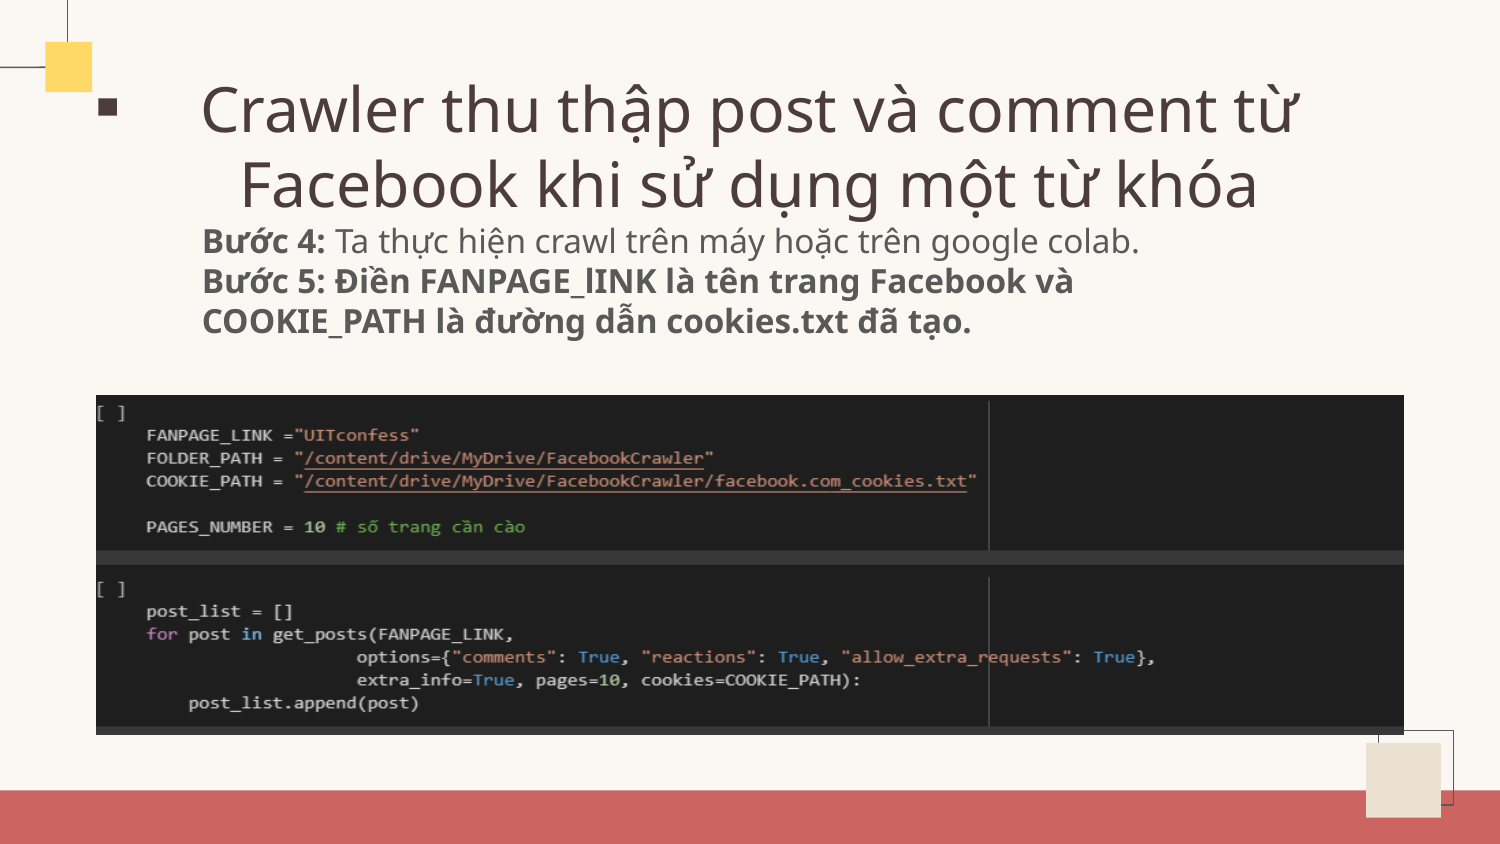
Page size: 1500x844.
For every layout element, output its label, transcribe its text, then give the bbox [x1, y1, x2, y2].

title Crawler thu thập post và comment từ Facebook khi sử dụng một từ khóa [51, 98, 1449, 192]
subtitle Bước 4: Ta thực hiện crawl trên máy hoặc trên google colab. Bước 5: Điền FANPAGE_lINK là tên trang Facebook và COOKIE_PATH là đường dẫn cookies.txt đã tạo. [186, 205, 1280, 382]
picture [96, 394, 1404, 736]
